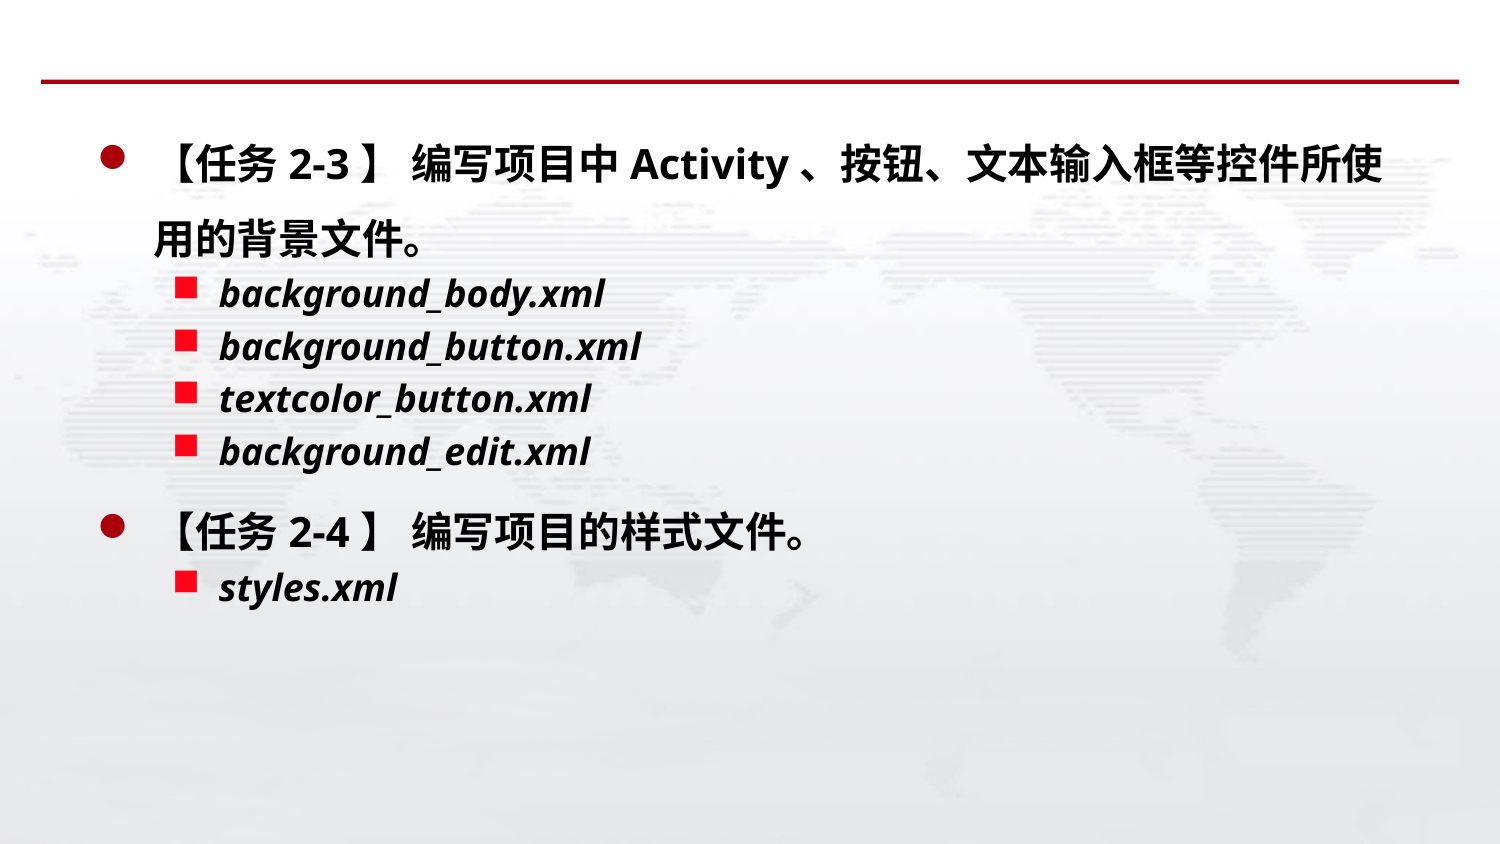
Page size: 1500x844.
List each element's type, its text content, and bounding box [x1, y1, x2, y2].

picture [0, 0, 1500, 844]
list 【任务2-3】 编写项目中Activity、按钮、文本输入框等控件所使用的背景文件。 background_body.xml background_button.xml textcolor_button.xml background_edit.xml 【任务2-4】 编写项目的样式文件。 styles.xml [81, 105, 1429, 721]
